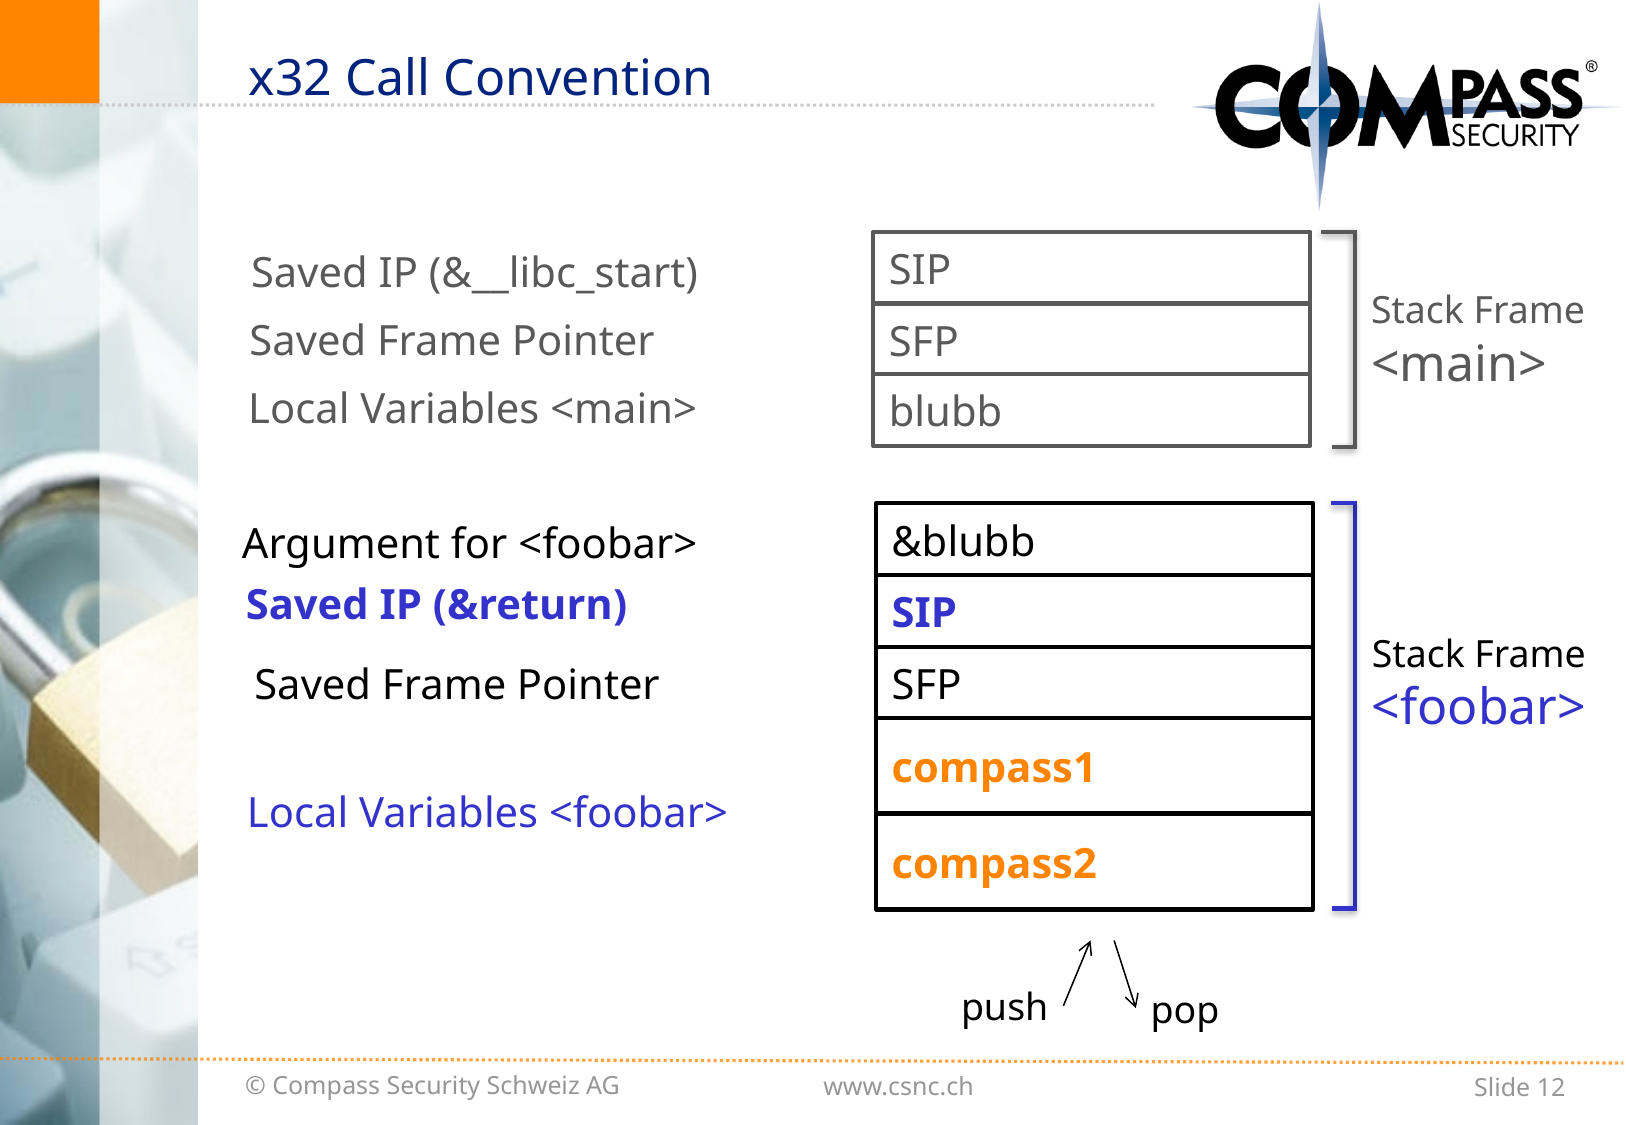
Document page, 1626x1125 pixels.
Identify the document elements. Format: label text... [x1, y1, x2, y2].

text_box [1060, 940, 1091, 1007]
text_box compass1 [874, 716, 1315, 812]
title x32 Call Convention [233, 0, 1144, 151]
text_box SFP [874, 645, 1315, 716]
text_box Saved Frame Pointer [239, 650, 675, 715]
text_box Local Variables <main> [233, 374, 712, 439]
text_box blubb [871, 372, 1312, 448]
text_box Saved Frame Pointer [234, 306, 670, 372]
text_box push [946, 975, 1064, 1036]
text_box Stack Frame <main> [1359, 278, 1601, 399]
text_box Saved IP (&__libc_start) [236, 238, 713, 304]
text_box SIP [871, 230, 1312, 301]
picture [1192, 1, 1624, 212]
text_box SFP [871, 301, 1312, 372]
text_box &blubb [874, 501, 1315, 573]
text_box Argument for <foobar> [227, 509, 713, 575]
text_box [1113, 940, 1139, 1009]
text_box compass2 [874, 812, 1315, 912]
text_box Stack Frame <foobar> [1359, 622, 1602, 743]
text_box Saved IP (&return) [231, 570, 643, 636]
picture [0, 0, 198, 1125]
text_box Local Variables <foobar> [232, 778, 743, 844]
text_box SIP [874, 573, 1315, 645]
text_box pop [1135, 978, 1235, 1039]
